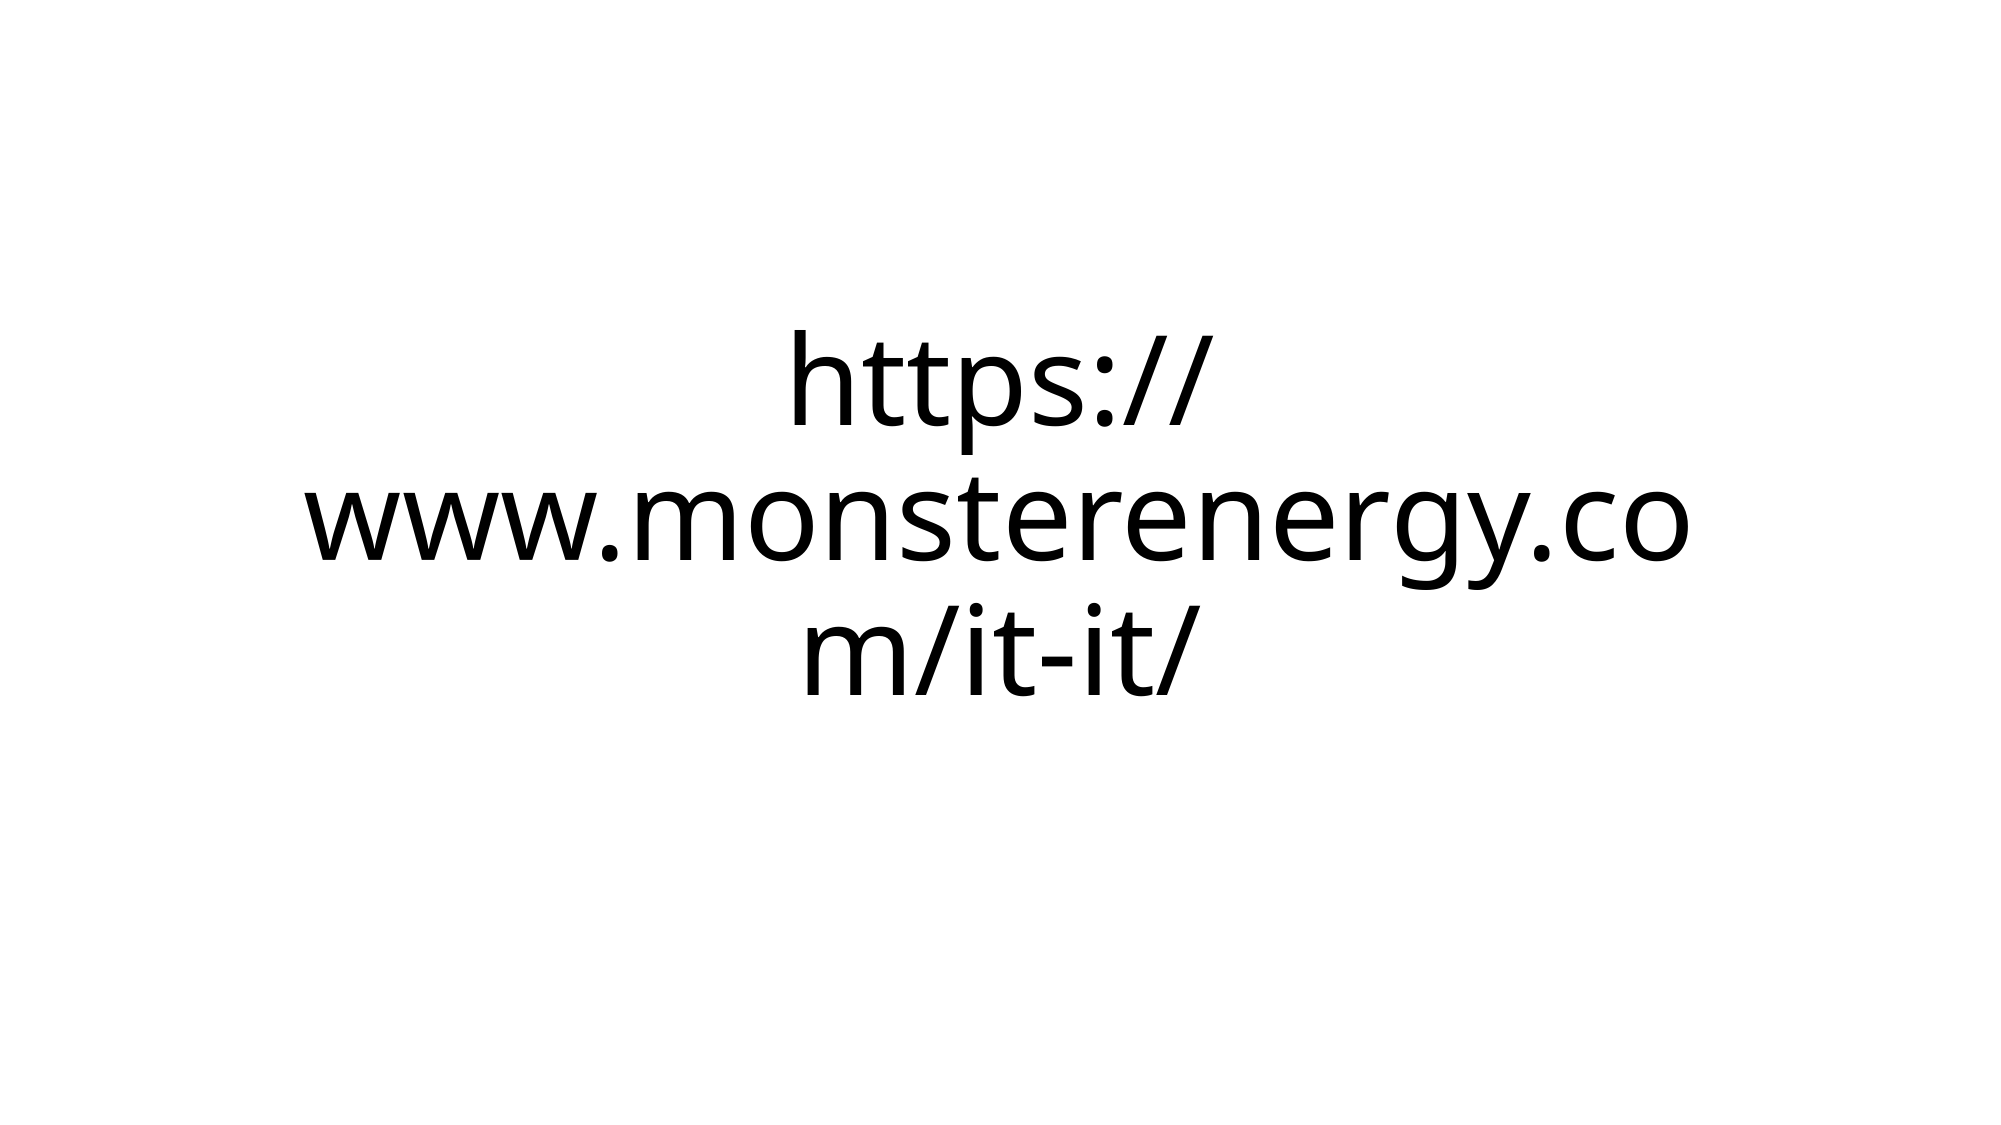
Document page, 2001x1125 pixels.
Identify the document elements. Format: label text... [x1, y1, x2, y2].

title https://www.monsterenergy.com/it-it/ [249, 338, 1750, 730]
